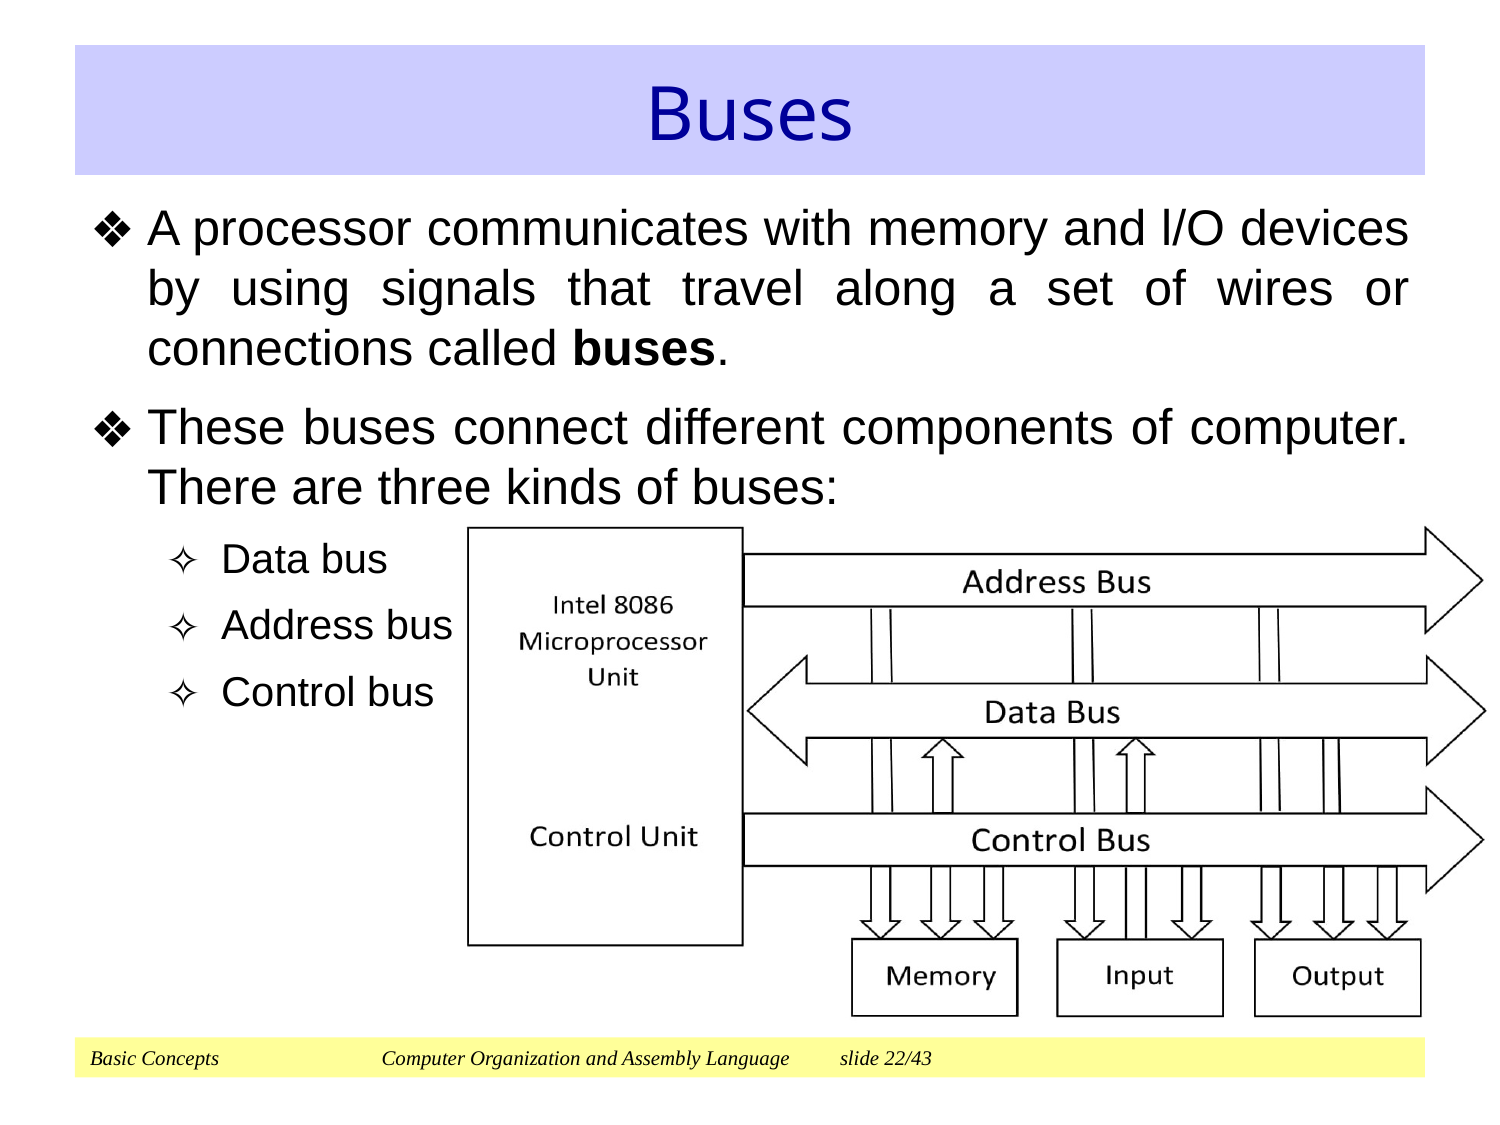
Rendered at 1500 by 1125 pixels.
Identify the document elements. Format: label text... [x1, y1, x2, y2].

title Buses [75, 45, 1425, 175]
list A processor communicates with memory and l/O devices by using signals that travel along a set of wires or connections called buses. These buses connect different components of computer. There are three kinds of buses: Data bus Address bus Control bus [75, 187, 1425, 1032]
picture [464, 515, 1499, 1032]
